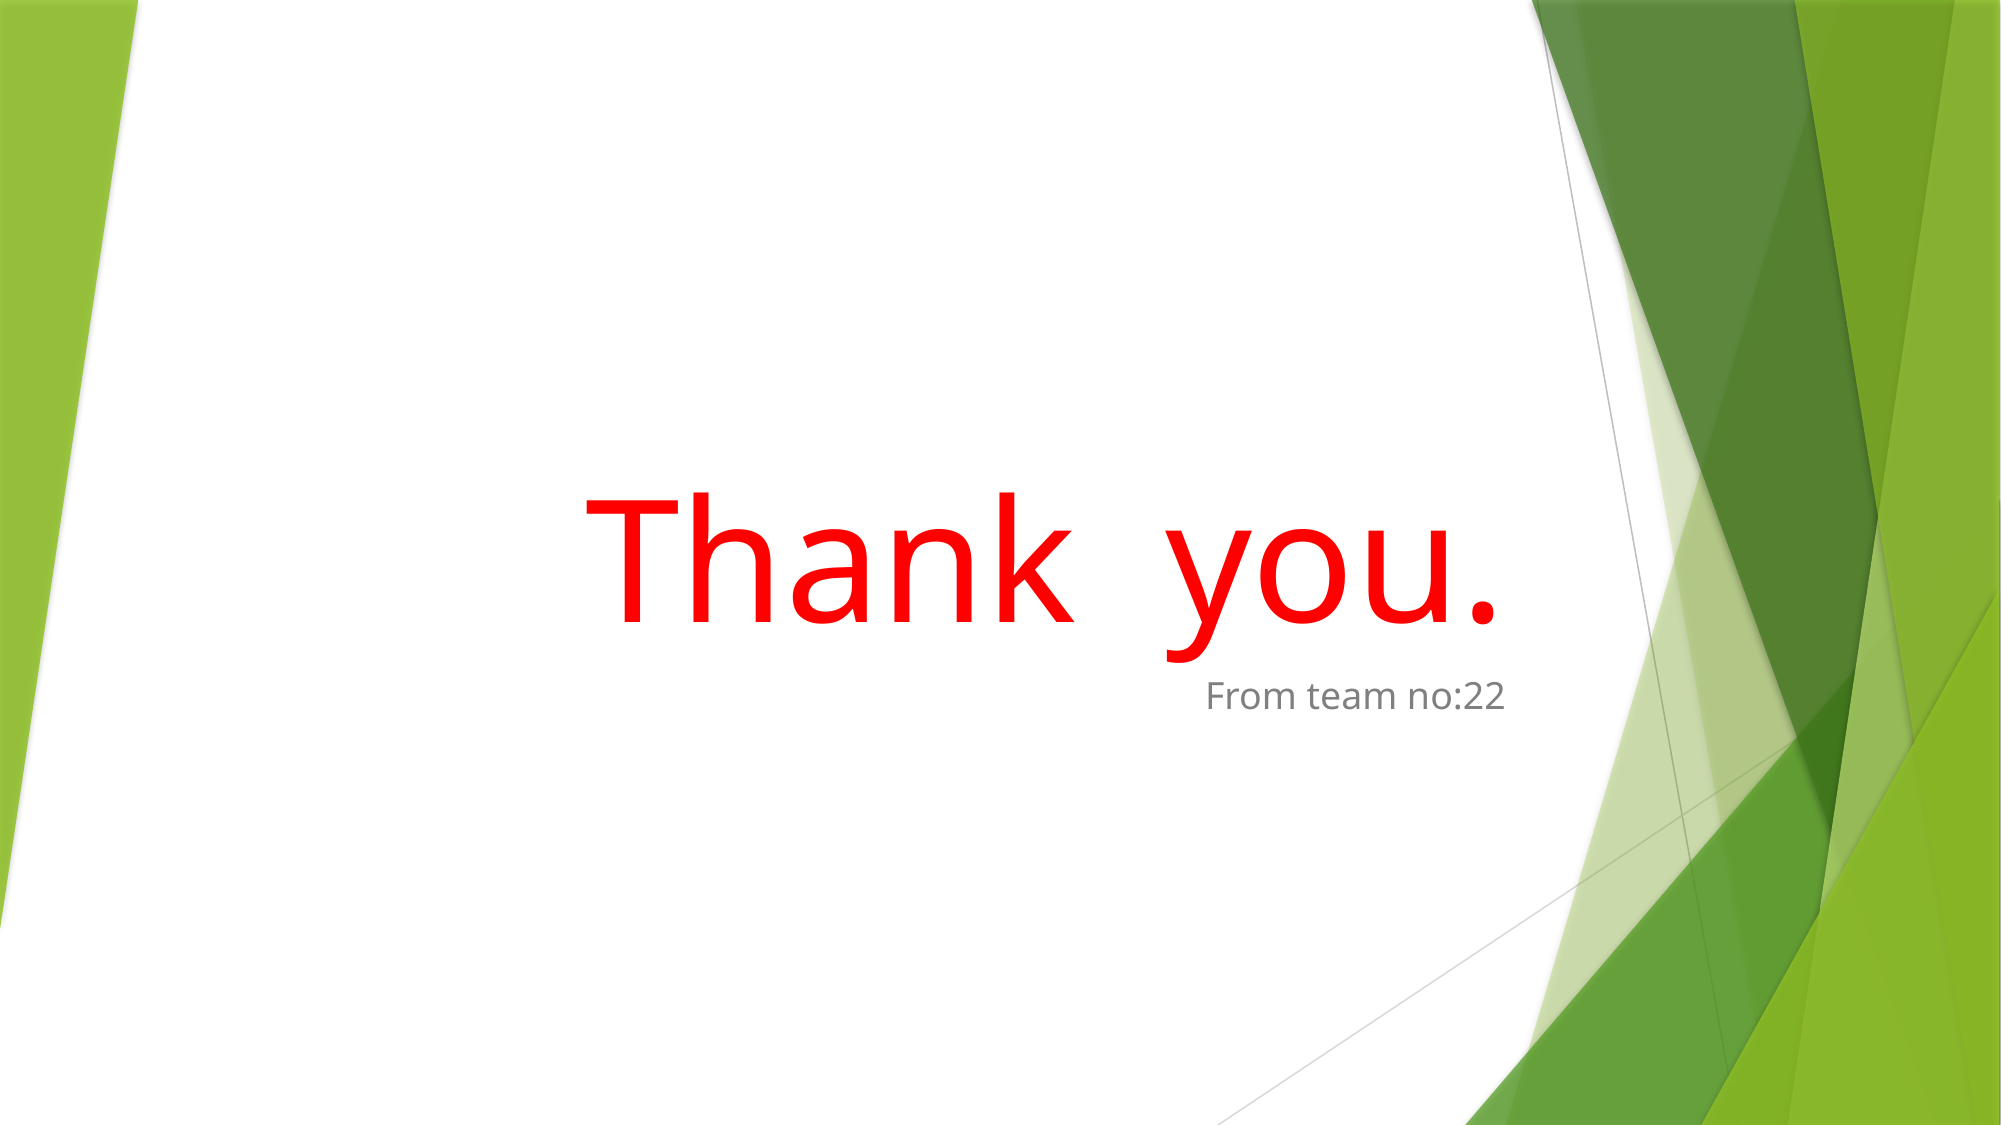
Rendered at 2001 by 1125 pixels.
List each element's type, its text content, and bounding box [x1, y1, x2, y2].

title Thank you. [247, 394, 1522, 664]
subtitle From team no:22 [247, 664, 1522, 845]
